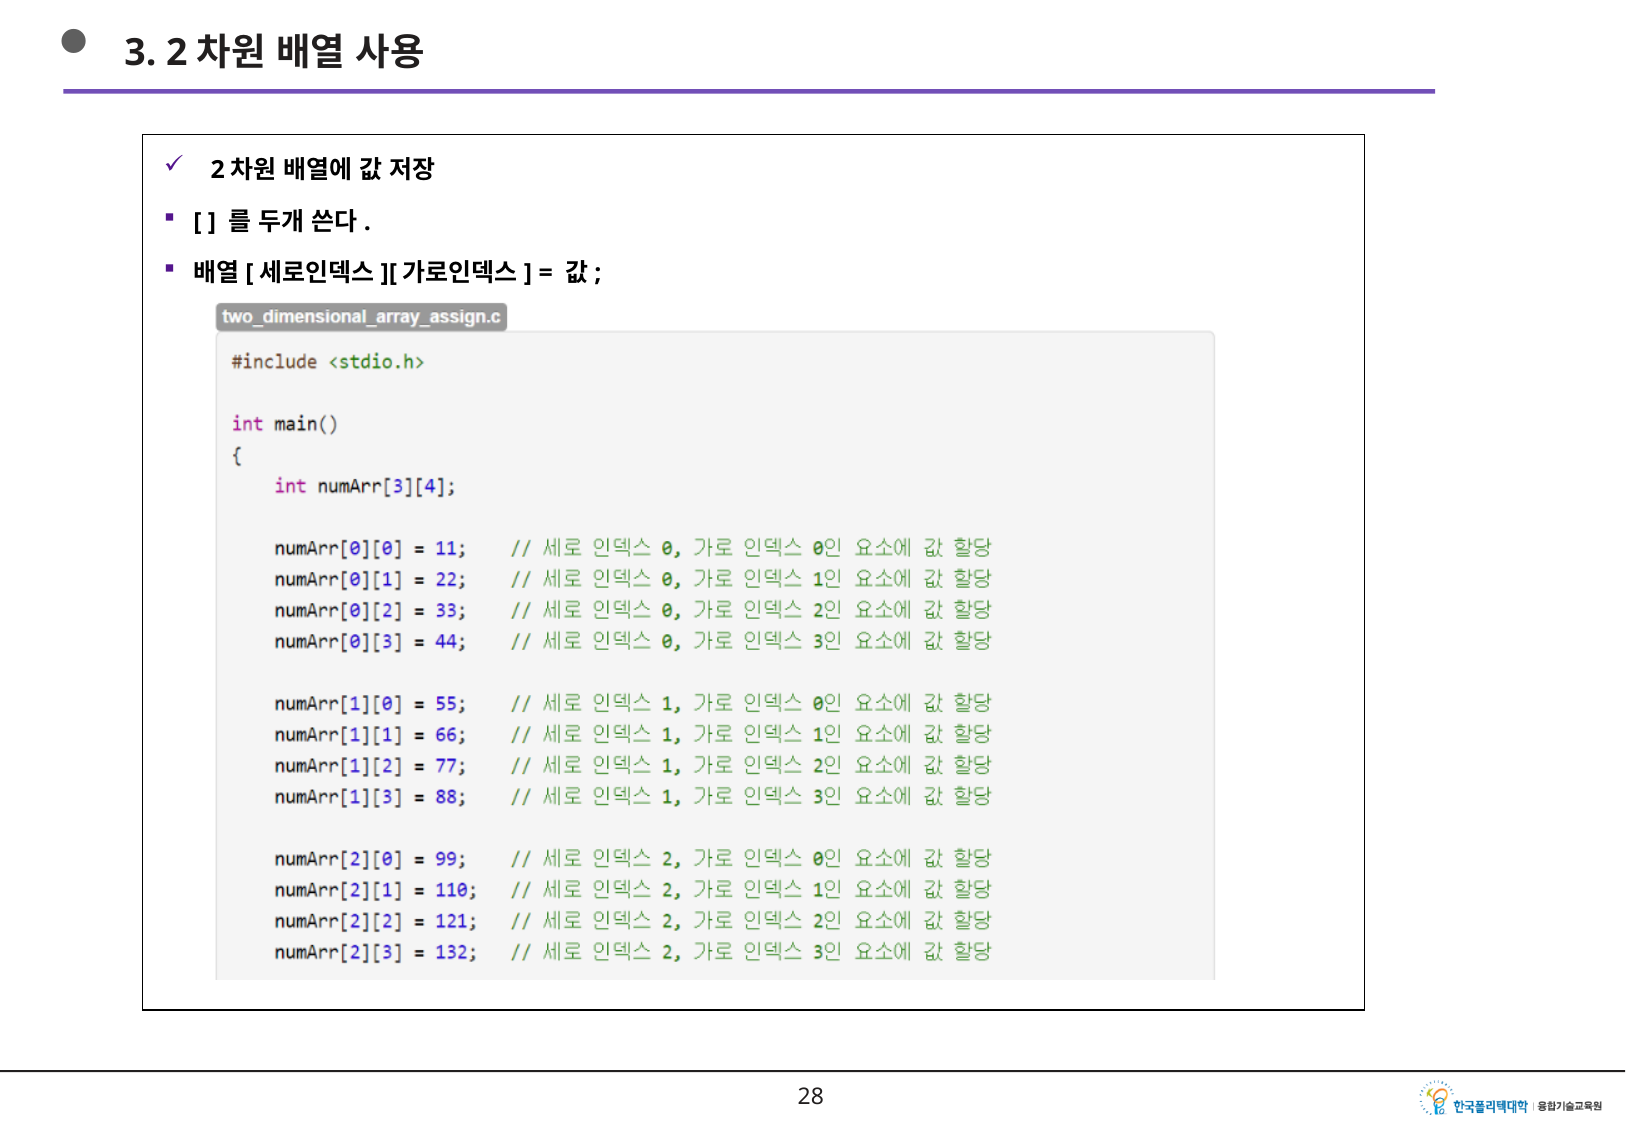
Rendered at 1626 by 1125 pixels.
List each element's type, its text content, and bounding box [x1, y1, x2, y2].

picture [1415, 1076, 1604, 1118]
text_box 2차원 배열에 값 저장 [ ] 를 두개 쓴다. 배열[세로인덱스][가로인덱스] = 값; [142, 134, 1365, 1011]
text_box [44, 0, 1604, 114]
text_box 27 [765, 1072, 857, 1123]
picture [211, 298, 1219, 980]
text_box 3. 2차원 배열 사용 [109, 20, 943, 93]
